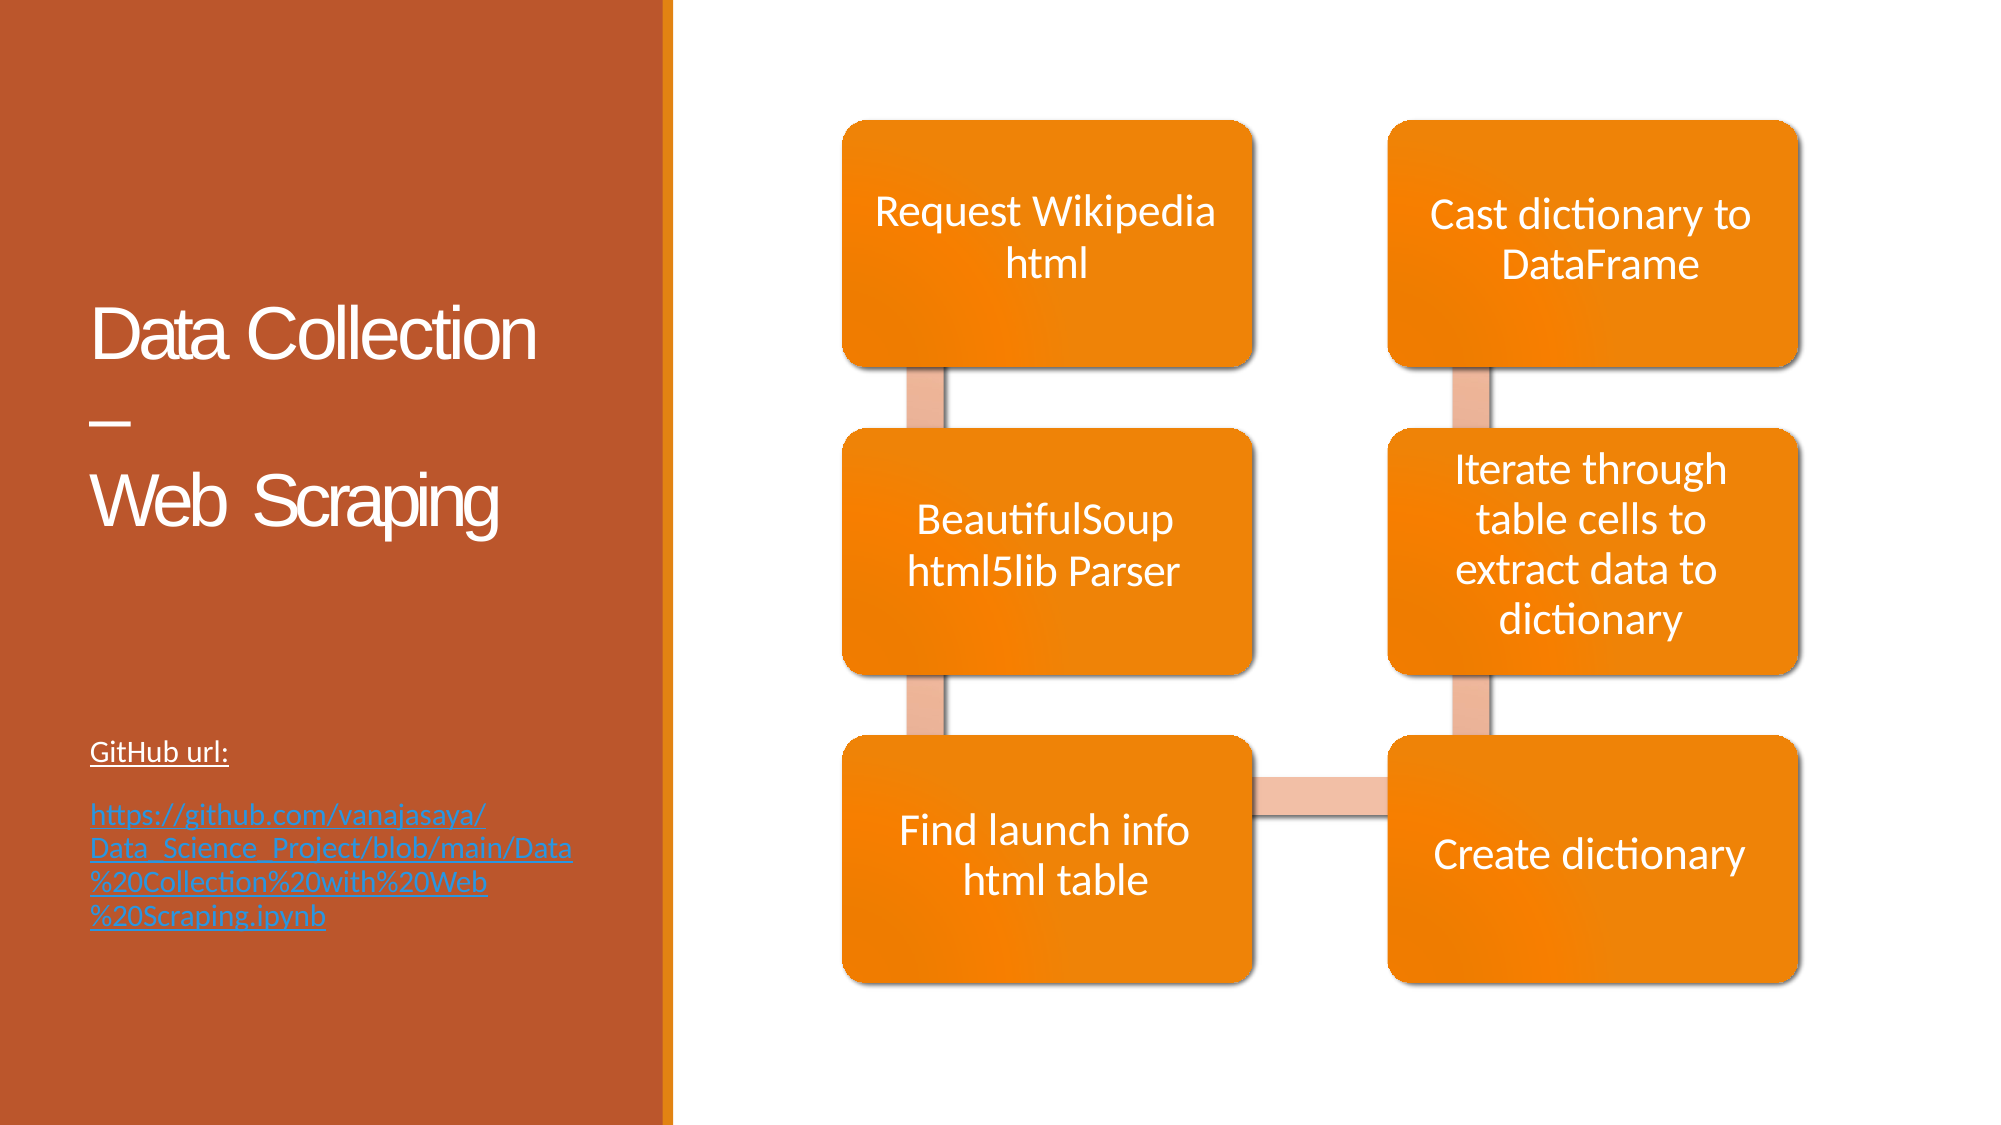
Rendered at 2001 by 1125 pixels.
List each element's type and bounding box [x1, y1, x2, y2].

text_box [1383, 697, 1808, 993]
text_box [1383, 384, 1808, 690]
text_box [838, 116, 1269, 498]
text_box [1383, 116, 1808, 377]
text_box [0, 0, 674, 1125]
text_box [838, 732, 1378, 992]
text_box [838, 424, 1262, 731]
